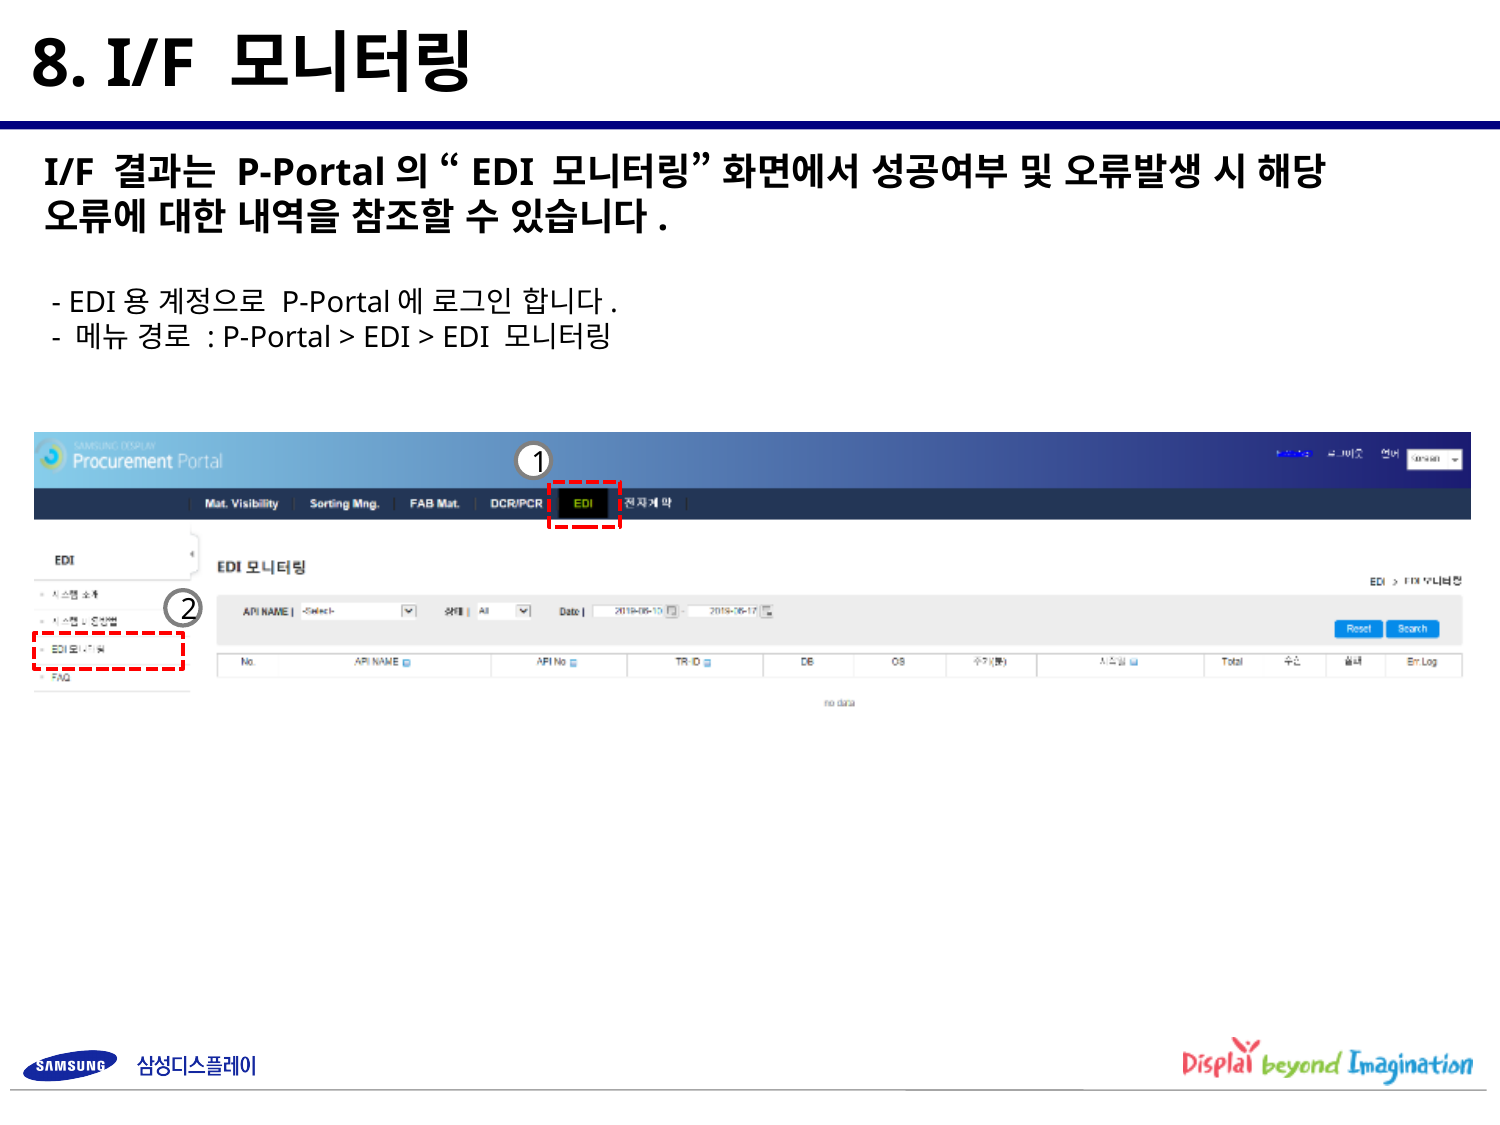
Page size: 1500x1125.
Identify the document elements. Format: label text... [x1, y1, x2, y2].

picture [23, 1049, 255, 1082]
text_box I/F 결과는 P-Portal의 “EDI 모니터링” 화면에서 성공여부 및 오류발생 시 해당 오류에 대한 내역을 참조할 수 있습니다. - EDI용 계정으로 P-Portal에 로그인 합니다. - 메뉴 경로 : P-Portal > EDI > EDI 모니터링 [29, 140, 1491, 413]
text_box 8. I/F 모니터링 [22, 5, 1483, 114]
picture [1183, 1037, 1473, 1086]
picture [33, 432, 1471, 739]
